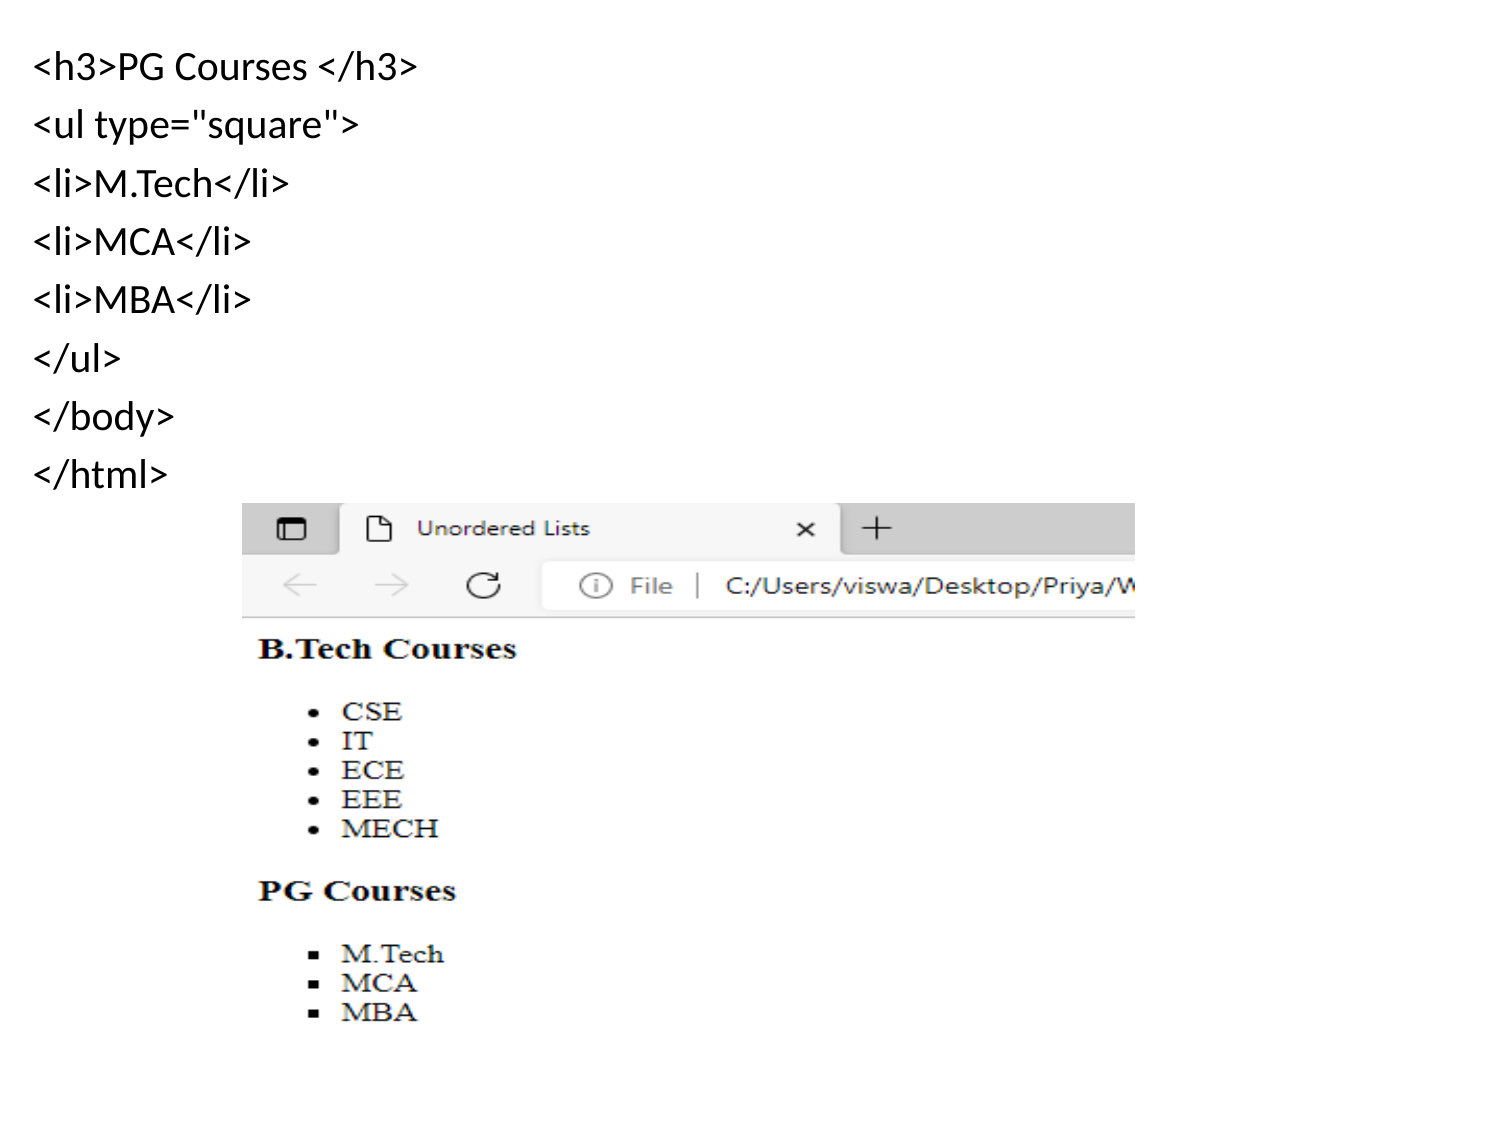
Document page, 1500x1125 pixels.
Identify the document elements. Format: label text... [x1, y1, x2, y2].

list <h3>PG Courses </h3> <ul type="square"> <li>M.Tech</li> <li>MCA</li> <li>MBA</li> </ul> </body> </html> [17, 30, 1471, 1094]
picture [241, 503, 1135, 1083]
